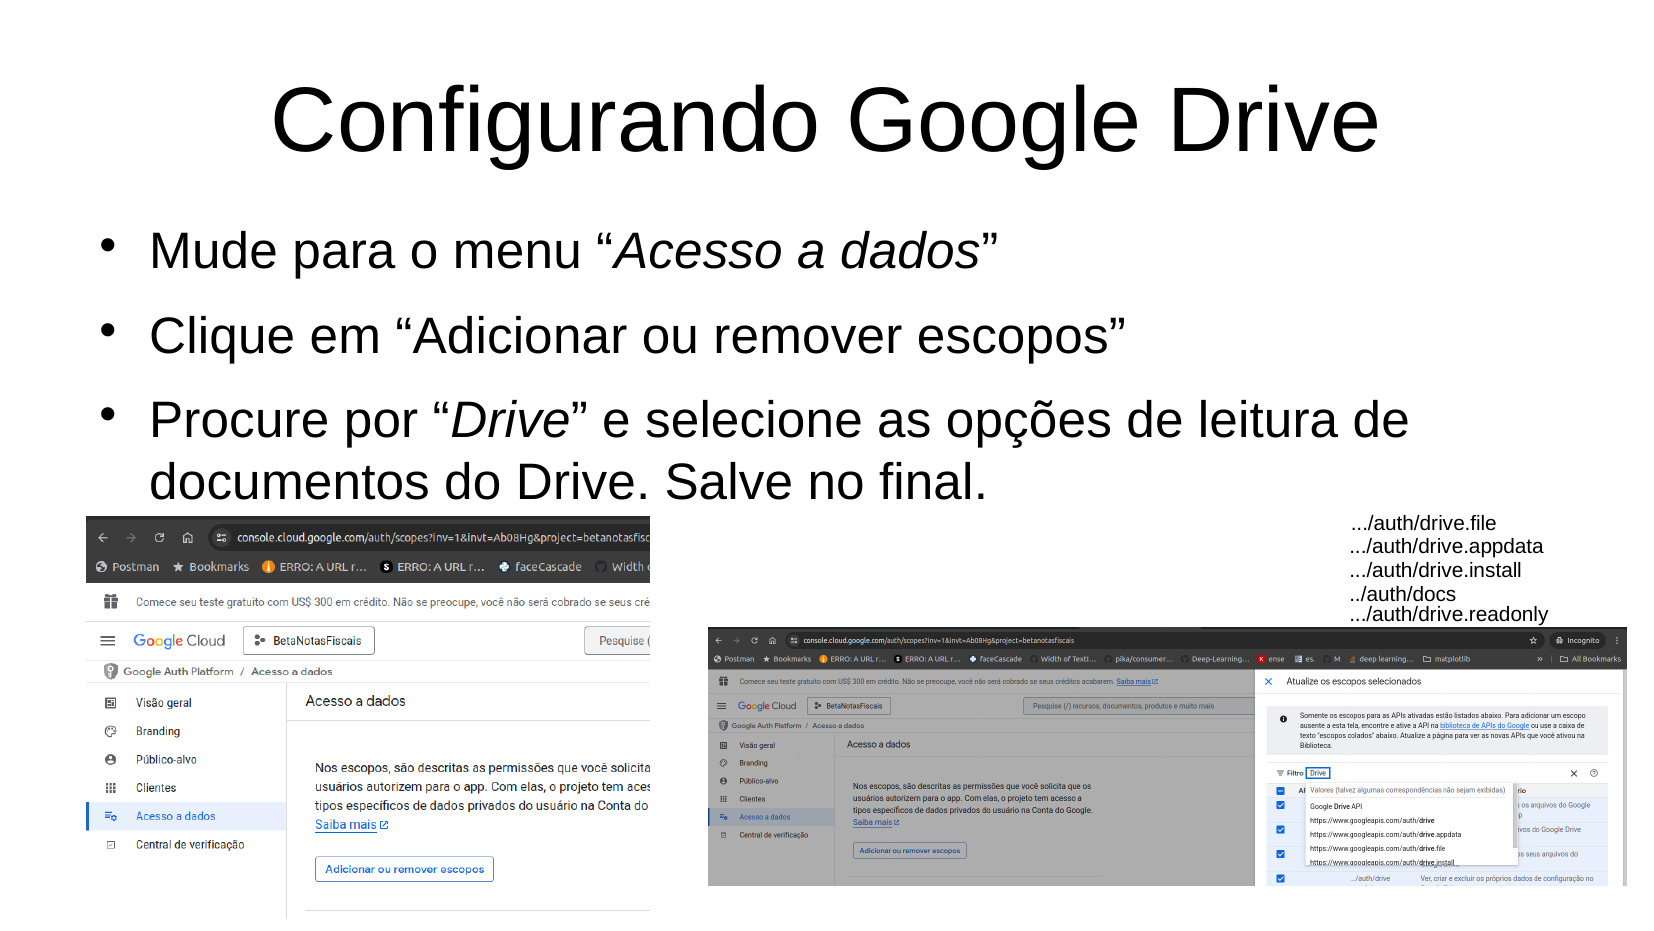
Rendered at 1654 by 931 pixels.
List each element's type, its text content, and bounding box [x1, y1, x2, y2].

picture [86, 516, 650, 919]
text_box .../auth/drive.appdata [1334, 525, 1559, 564]
text_box ../auth/docs [1334, 588, 1516, 625]
title Configurando Google Drive [82, 37, 1571, 193]
text_box .../auth/drive.readonly [1516, 593, 1564, 625]
text_box .../auth/drive.file [1336, 501, 1512, 541]
picture [708, 627, 1627, 886]
list Mude para o menu “Acesso a dados” Clique em “Adicionar ou remover escopos” Procure por “Drive” e selecione as opções de leitura de documentos do Drive. Salve no final. [82, 217, 1571, 757]
text_box .../auth/drive.install [1334, 564, 1537, 588]
